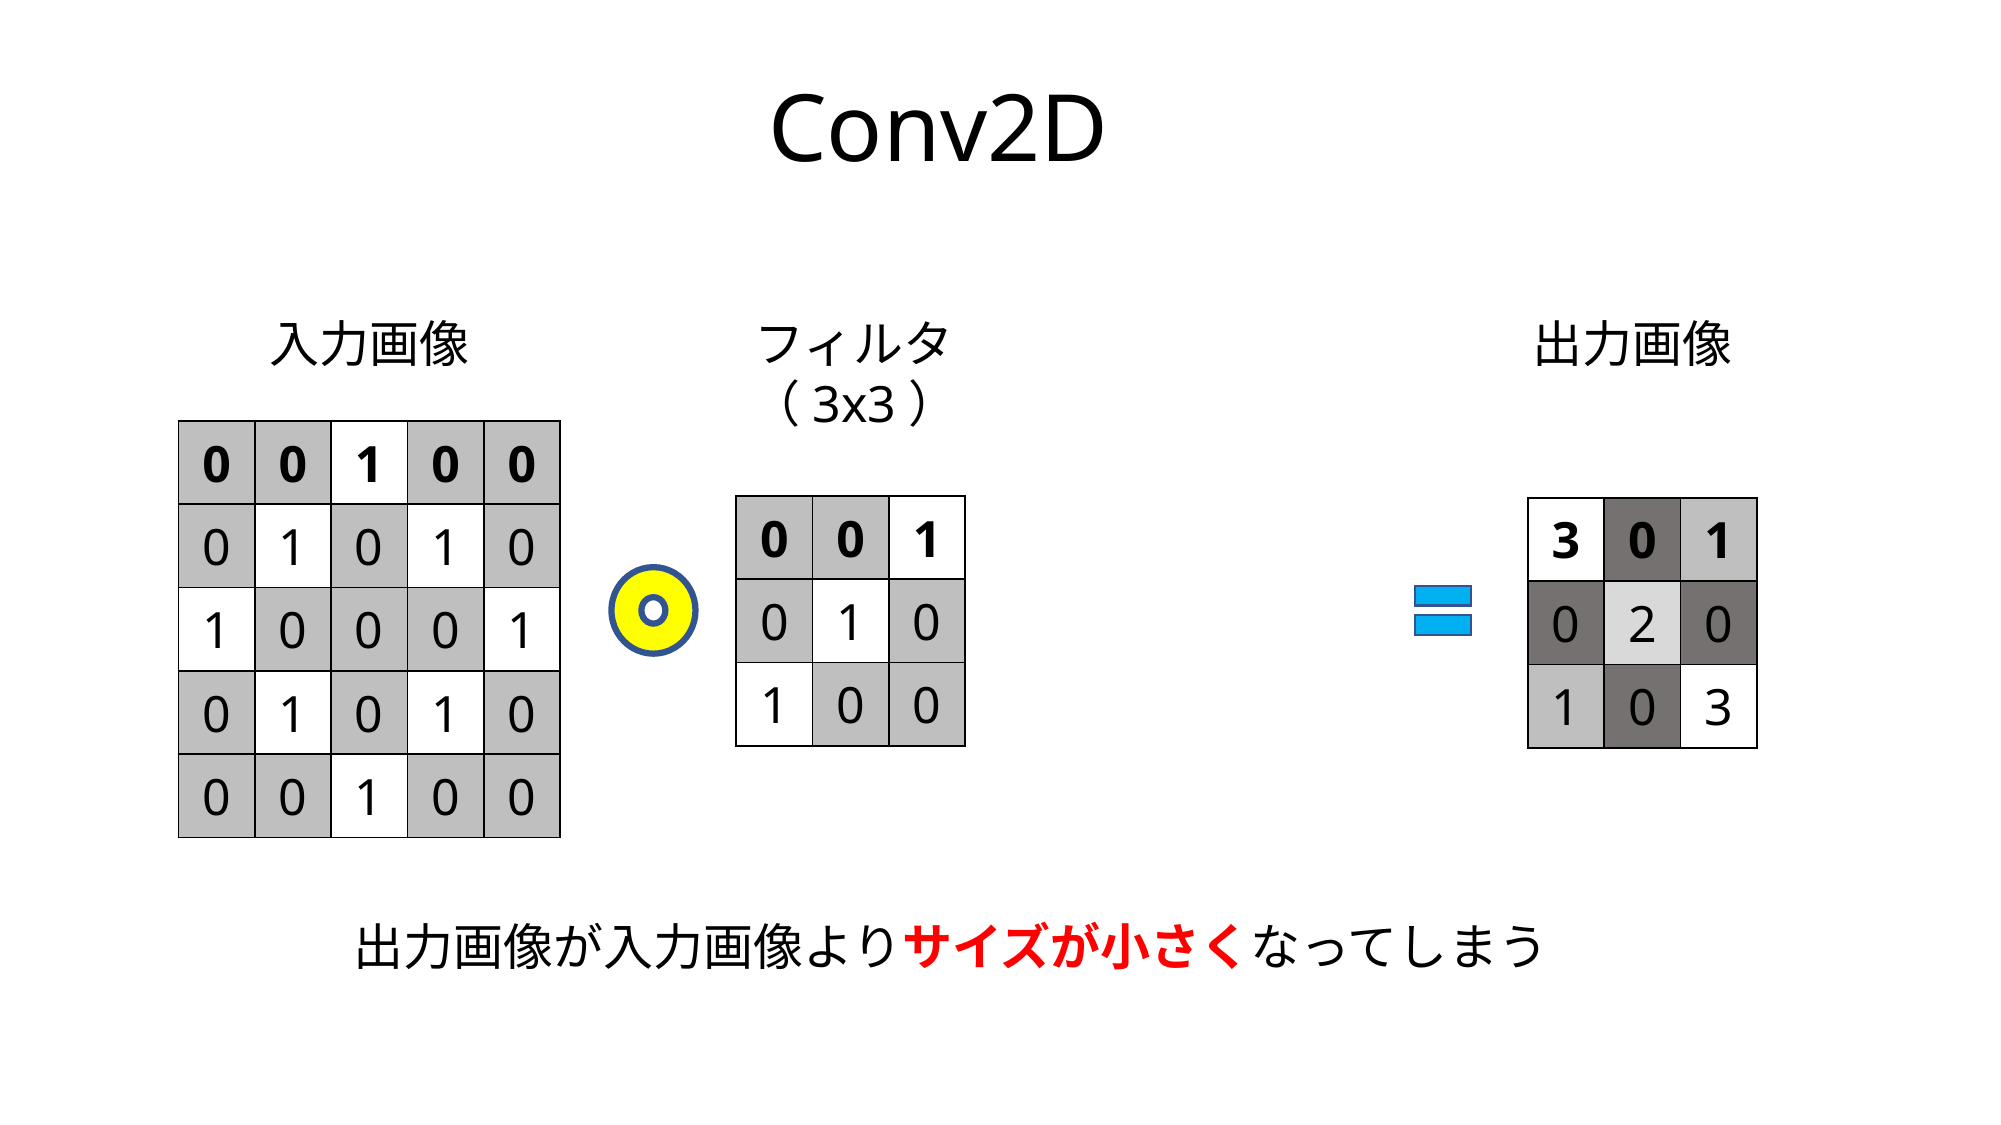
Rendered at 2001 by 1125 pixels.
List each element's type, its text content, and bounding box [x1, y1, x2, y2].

table_cell 0 [179, 505, 254, 587]
table_cell 2 [1605, 582, 1680, 664]
table_cell 0 [485, 505, 559, 587]
table_cell 0 [179, 672, 254, 753]
table_header 1 [1681, 499, 1756, 580]
table_cell 1 [737, 663, 812, 745]
table_header 0 [408, 422, 483, 503]
text_box Conv2D [753, 73, 1238, 190]
table_cell 0 [1529, 582, 1603, 664]
table_cell 1 [256, 672, 330, 753]
text_box [1414, 585, 1472, 607]
table_header 0 [256, 422, 330, 503]
table_cell 0 [890, 663, 964, 745]
text_box 出力画像が入力画像よりサイズが小さくなってしまう [338, 908, 1637, 984]
table_header 0 [485, 422, 559, 503]
table_header 0 [179, 422, 254, 503]
table_cell 1 [408, 672, 483, 753]
table_header 1 [332, 422, 407, 503]
table_cell 0 [256, 755, 330, 837]
table_cell 0 [890, 580, 964, 662]
text_box [610, 566, 697, 655]
table_header 0 [1605, 499, 1680, 580]
table_cell 1 [485, 588, 559, 670]
text_box 入力画像 [254, 304, 515, 380]
table_cell 0 [332, 505, 407, 587]
table_cell 0 [737, 580, 812, 662]
text_box 出力画像 [1517, 304, 1778, 380]
text_box [1414, 614, 1472, 636]
table_cell 0 [179, 755, 254, 837]
table_header 0 [737, 497, 812, 578]
table_header 3 [1529, 499, 1603, 580]
table_cell 1 [332, 755, 407, 837]
table_cell 0 [332, 672, 407, 753]
table_cell 0 [485, 755, 559, 837]
table_cell 0 [1605, 665, 1680, 747]
table_cell 1 [408, 505, 483, 587]
table_cell 1 [256, 505, 330, 587]
table_cell 1 [179, 588, 254, 670]
table_cell 0 [1681, 582, 1756, 664]
table_cell 0 [408, 588, 483, 670]
table_cell 1 [813, 580, 888, 662]
table_cell 1 [1529, 665, 1603, 747]
table_cell 0 [485, 672, 559, 753]
table_cell 0 [332, 588, 407, 670]
table_cell 3 [1681, 665, 1756, 747]
table_header 1 [890, 497, 964, 578]
table_cell 0 [408, 755, 483, 837]
text_box フィルタ （3x3） [707, 304, 1002, 440]
table_cell 0 [813, 663, 888, 745]
table_header 0 [813, 497, 888, 578]
table_cell 0 [256, 588, 330, 670]
